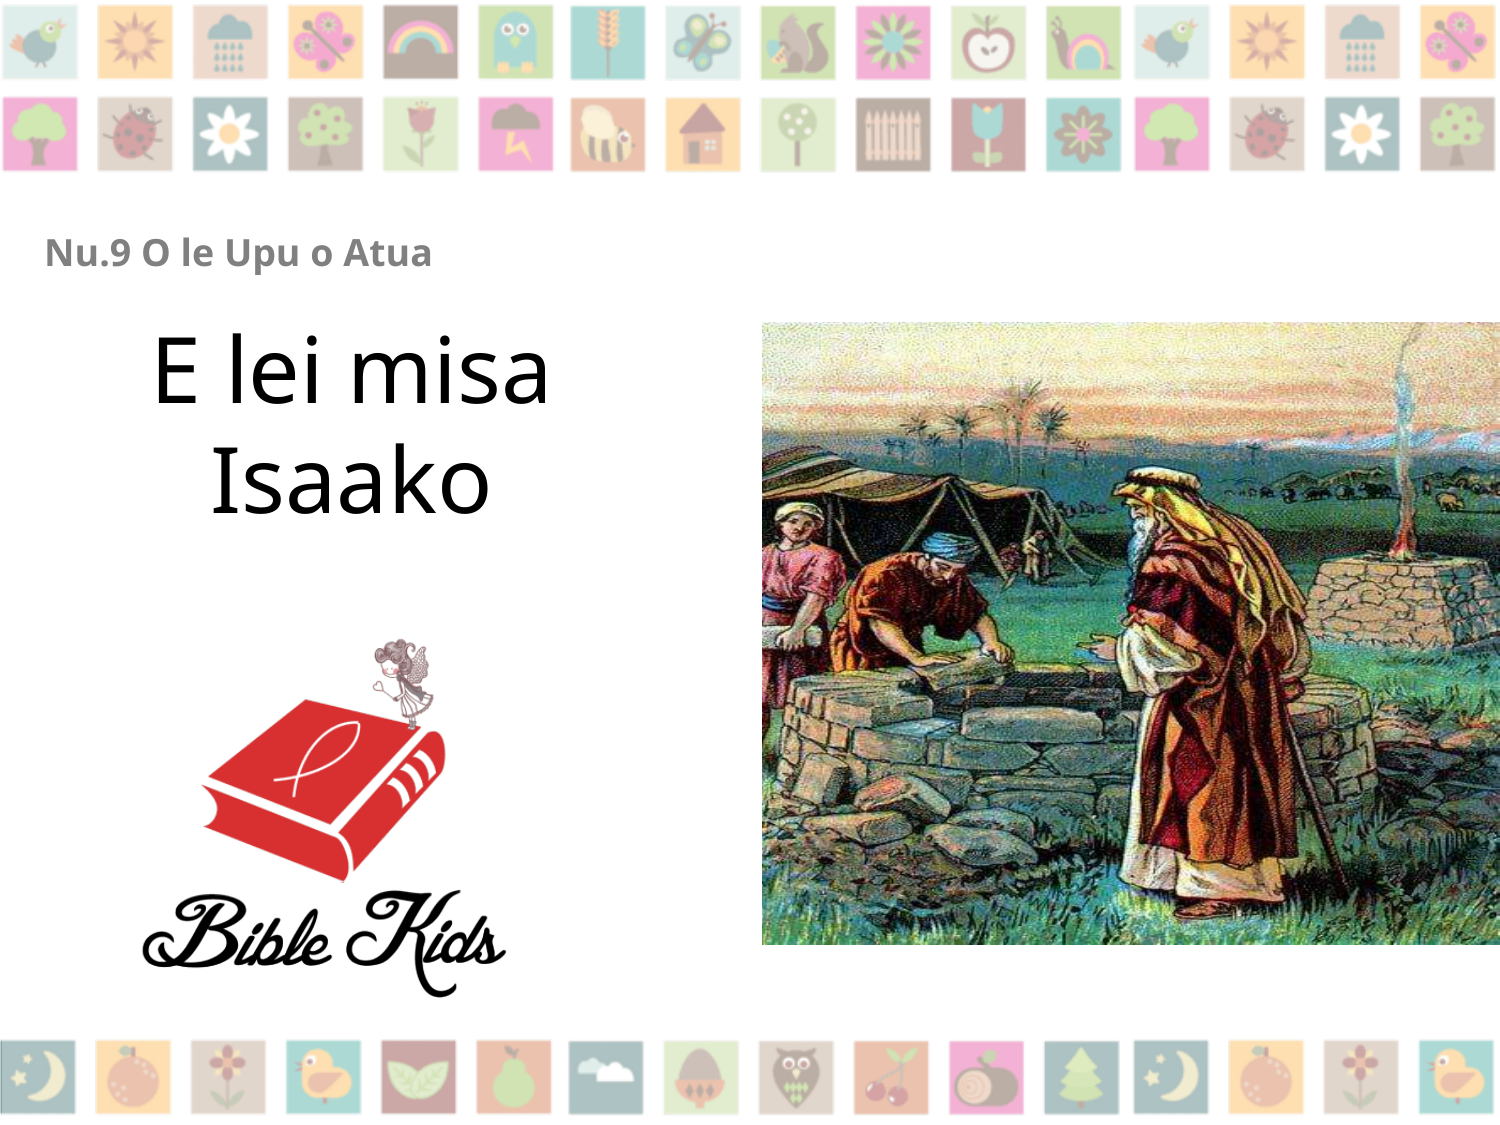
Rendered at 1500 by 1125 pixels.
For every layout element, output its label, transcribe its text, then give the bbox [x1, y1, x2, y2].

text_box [0, 1028, 1500, 1118]
text_box Nu.9 O le Upu o Atua [29, 221, 502, 282]
text_box E lei misa Isaako [29, 304, 675, 540]
picture [117, 600, 544, 1027]
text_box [0, 3, 1500, 181]
picture [762, 321, 1500, 945]
